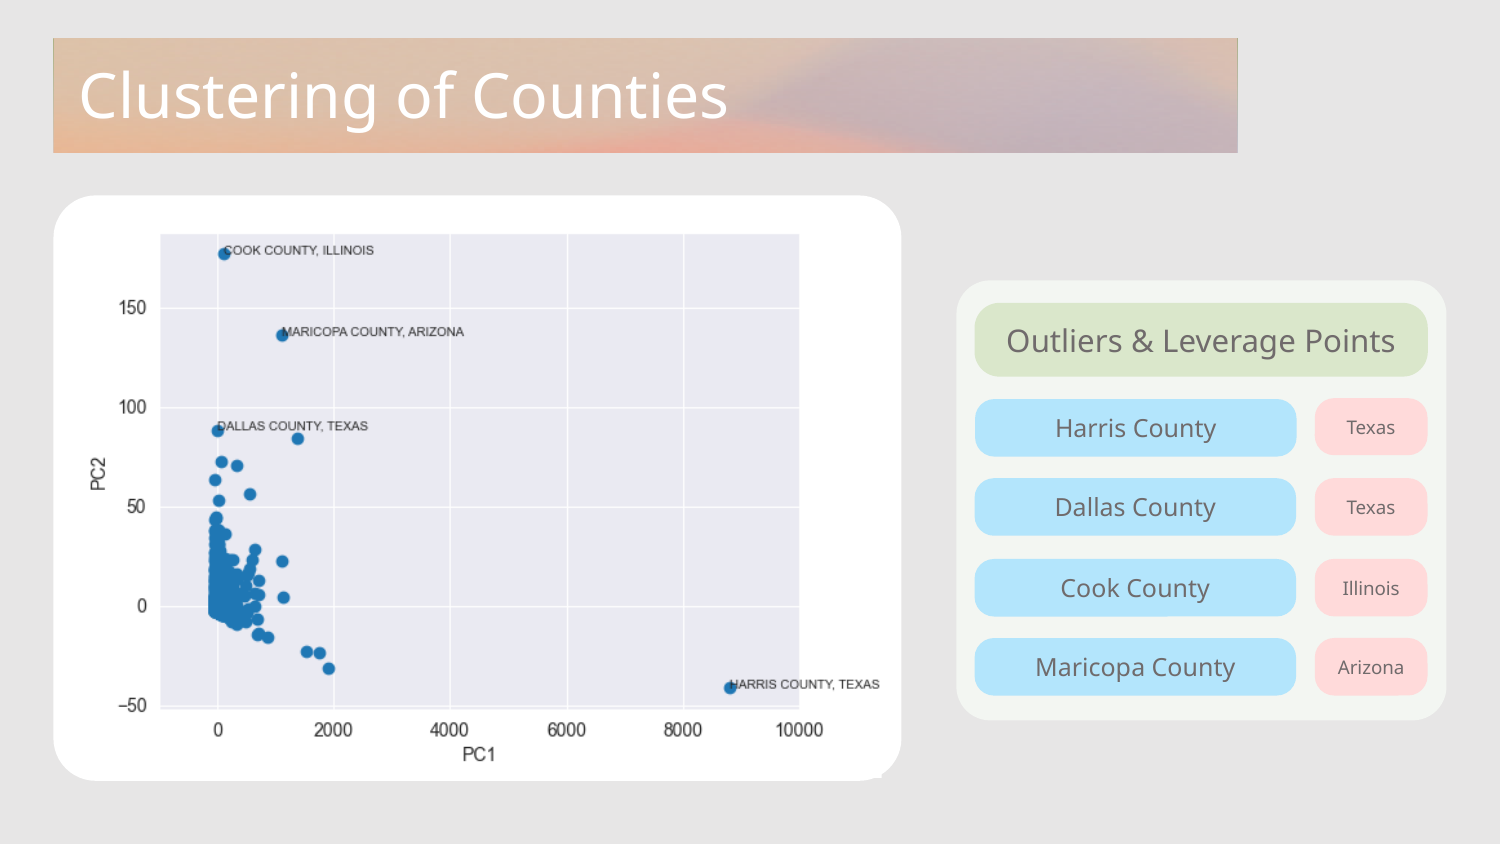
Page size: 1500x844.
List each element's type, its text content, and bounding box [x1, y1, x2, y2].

text_box [51, 193, 904, 781]
picture [85, 224, 882, 778]
text_box Dallas County [972, 476, 1299, 538]
text_box [954, 278, 1449, 723]
text_box Outliers & Leverage Points [972, 300, 1430, 379]
title Clustering of Counties [67, 19, 1362, 177]
text_box Arizona [1312, 635, 1430, 698]
text_box Maricopa County [972, 635, 1299, 698]
picture [53, 38, 1239, 153]
text_box Harris County [972, 396, 1299, 459]
text_box Illinois [1312, 556, 1430, 619]
text_box Cook County [972, 556, 1299, 619]
text_box Texas [1312, 476, 1430, 538]
text_box Texas [1312, 396, 1430, 458]
